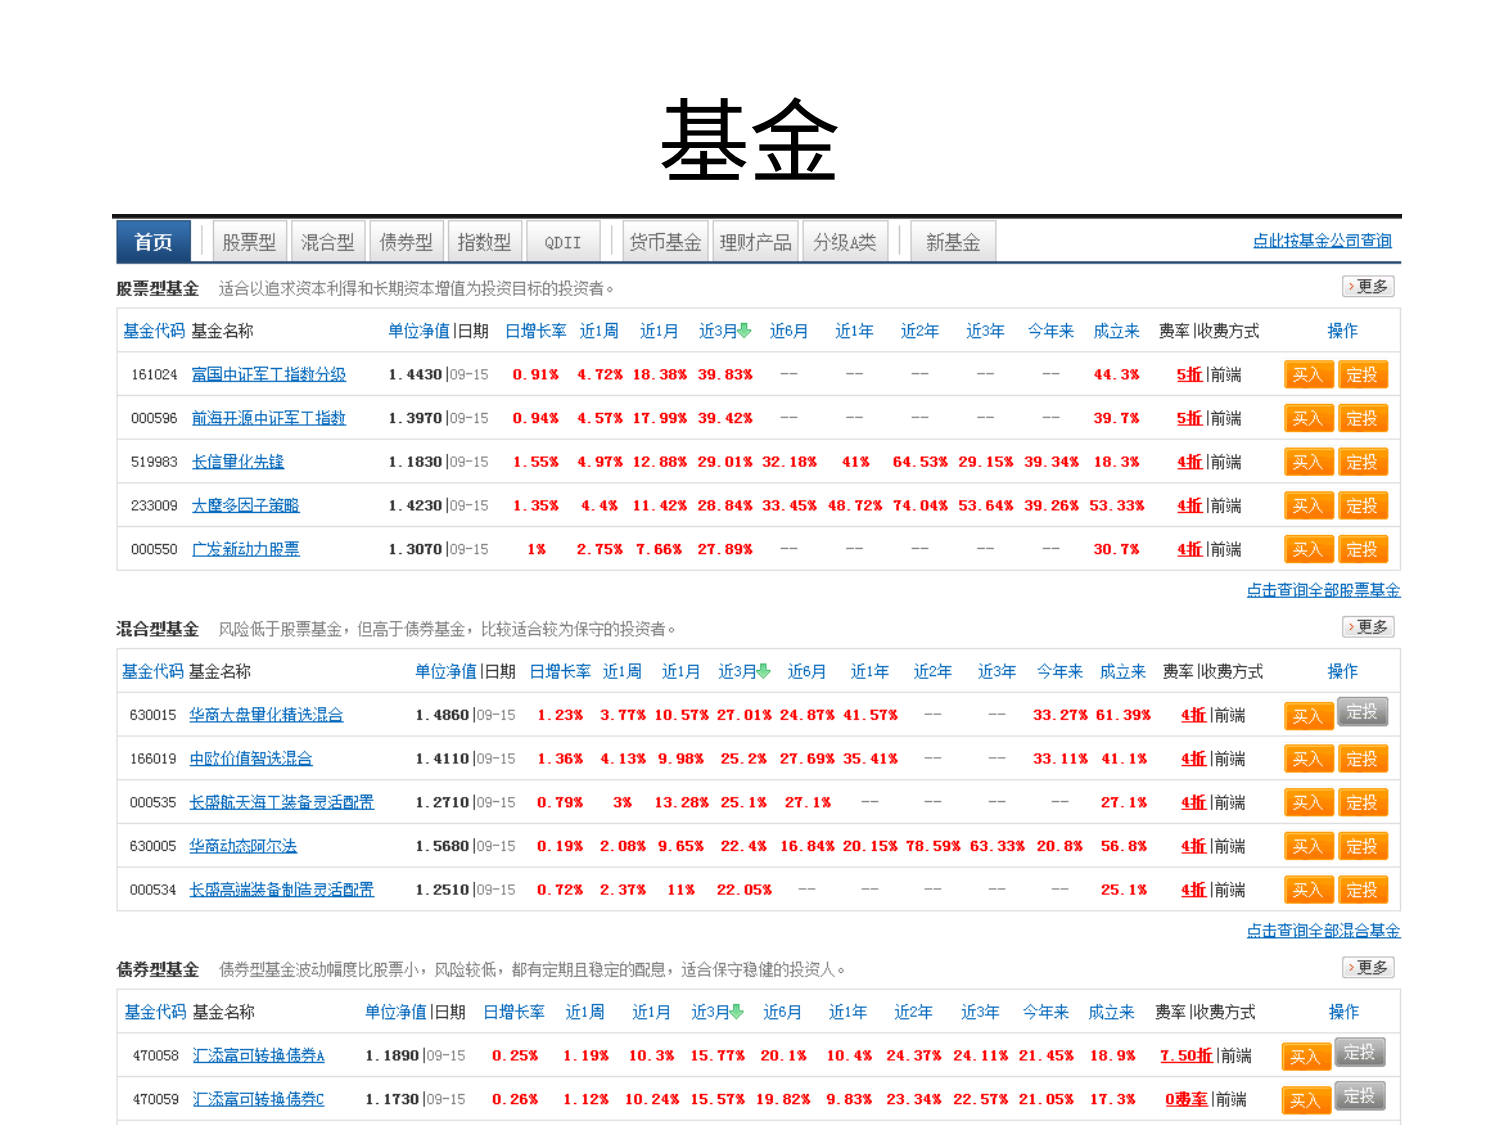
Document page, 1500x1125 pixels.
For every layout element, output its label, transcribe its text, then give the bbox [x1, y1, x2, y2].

picture [111, 214, 1403, 1125]
title 基金 [75, 45, 1425, 233]
